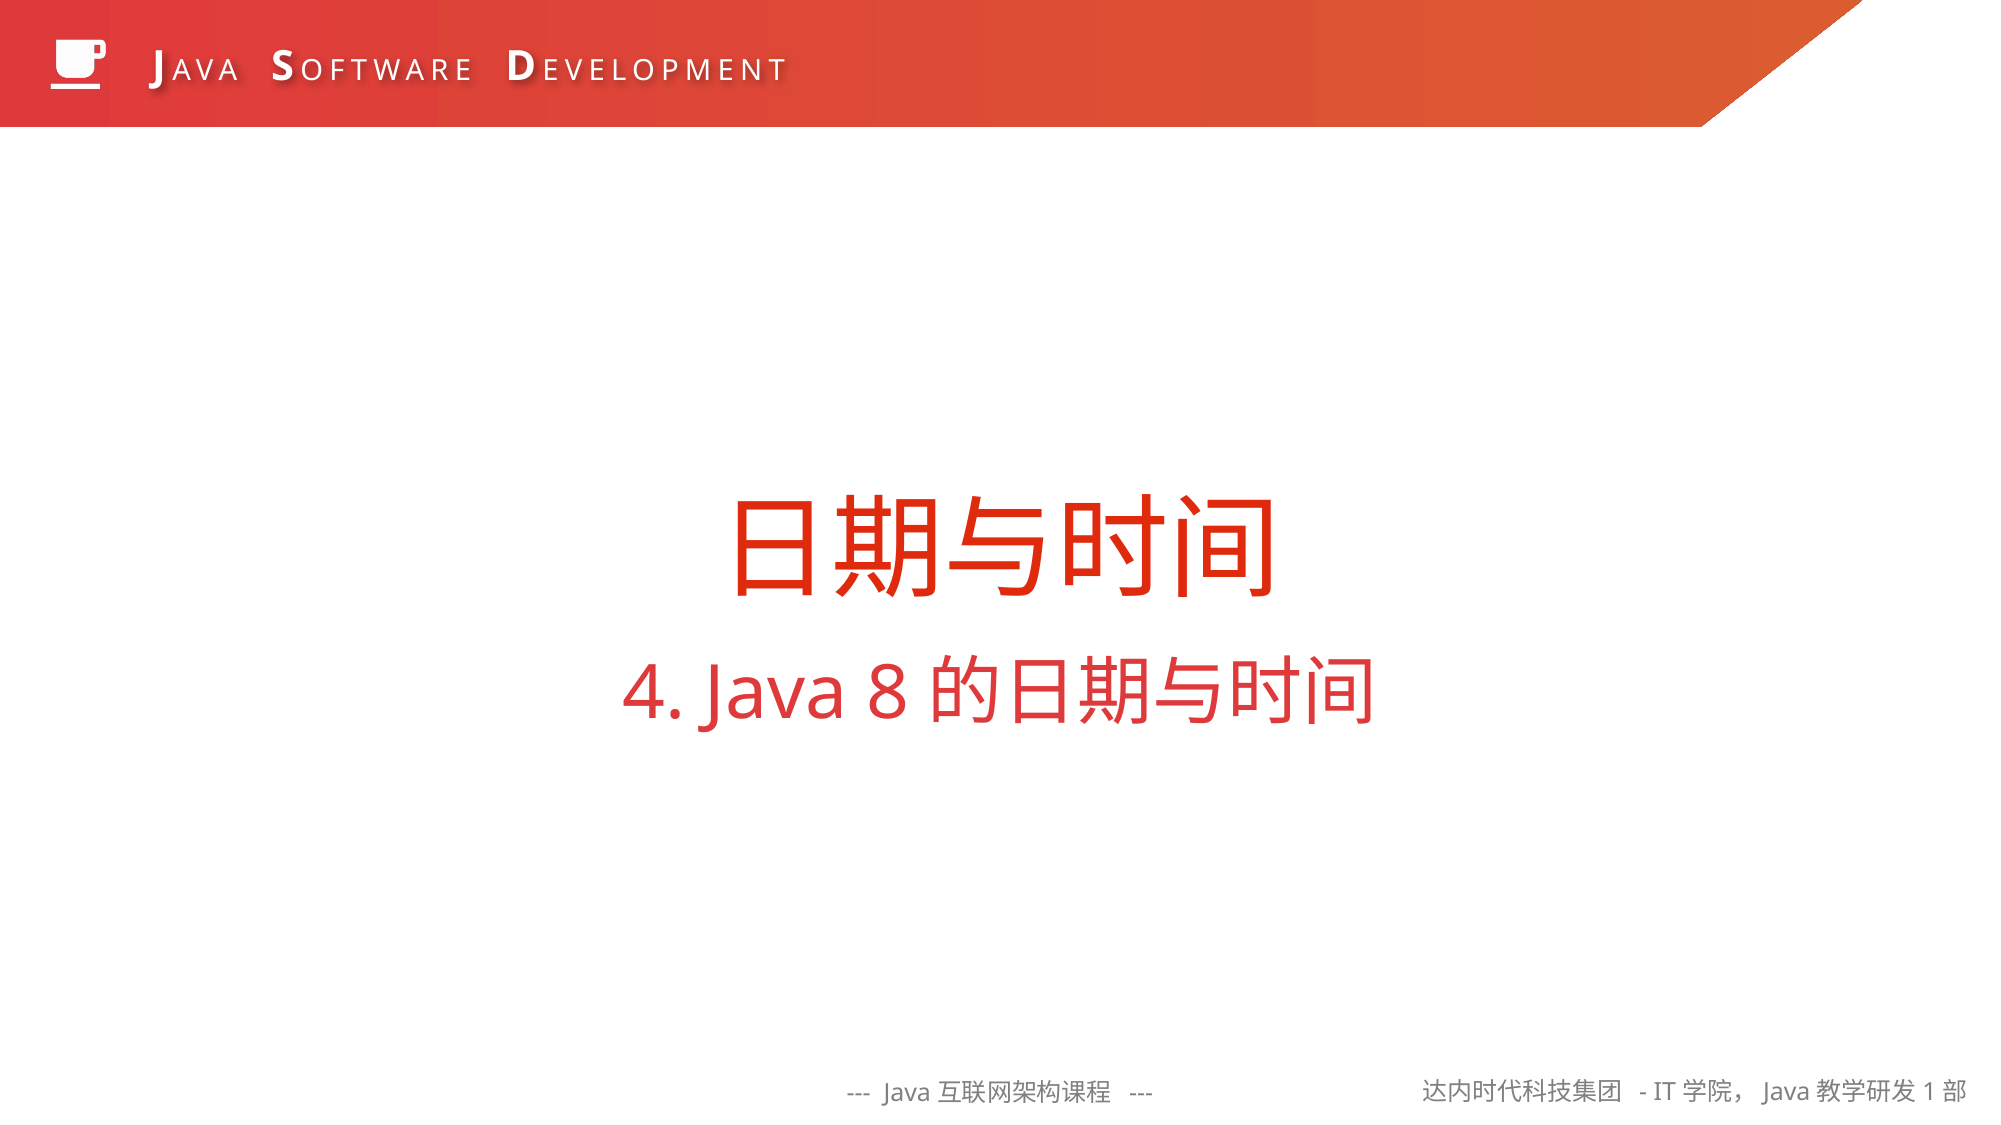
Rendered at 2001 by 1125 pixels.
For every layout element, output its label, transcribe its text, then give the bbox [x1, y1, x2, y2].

subtitle 4. Java 8的日期与时间 [249, 646, 1750, 918]
picture [45, 31, 111, 97]
title 日期与时间 [0, 327, 2000, 619]
